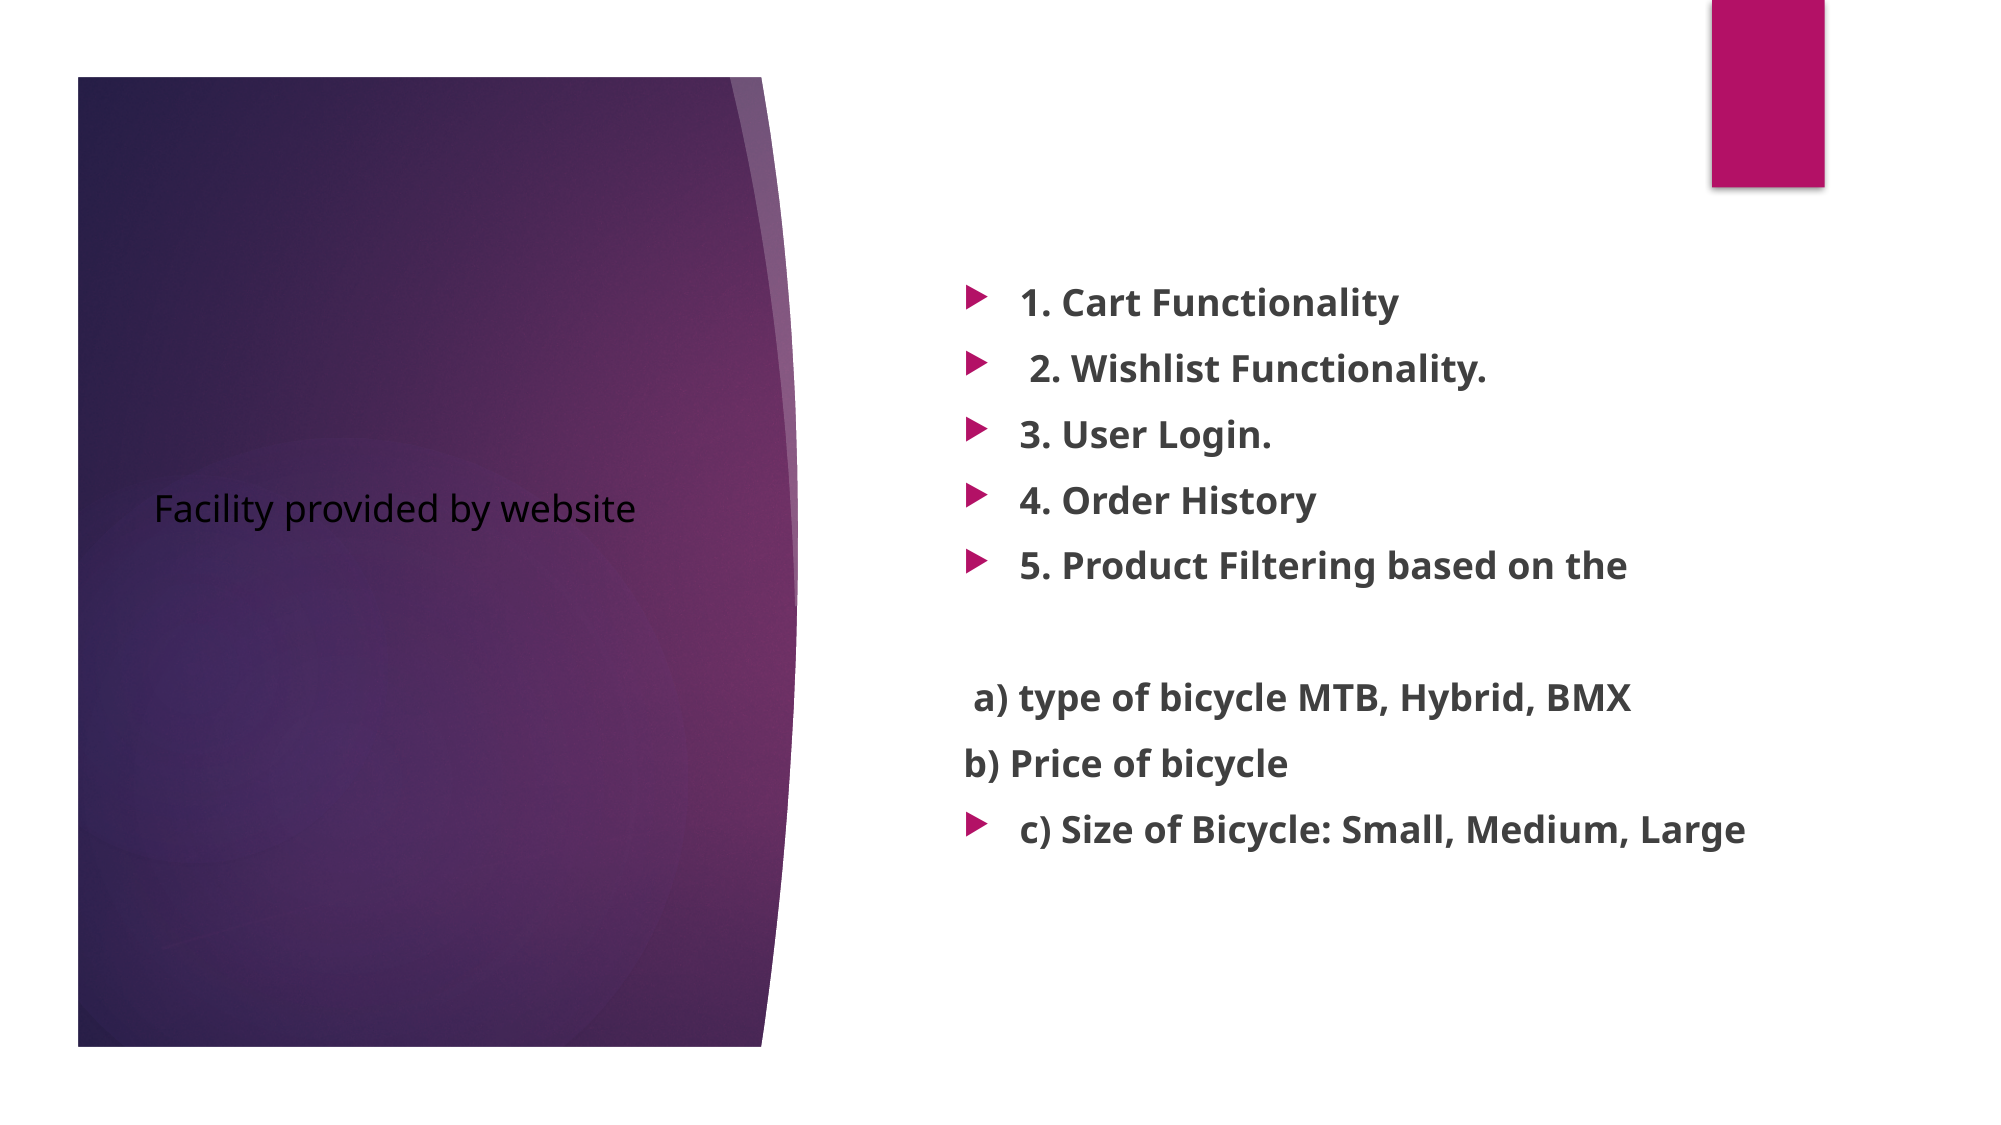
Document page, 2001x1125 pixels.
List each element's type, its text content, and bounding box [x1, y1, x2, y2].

list 1. Cart Functionality 2. Wishlist Functionality. 3. User Login. 4. Order History 5. Product Filtering based on the a) type of bicycle MTB, Hybrid, BMX b) Price of bicycle c) Size of Bicycle: Small, Medium, Large [948, 237, 1800, 893]
text_box Facility provided by website [138, 477, 1139, 538]
